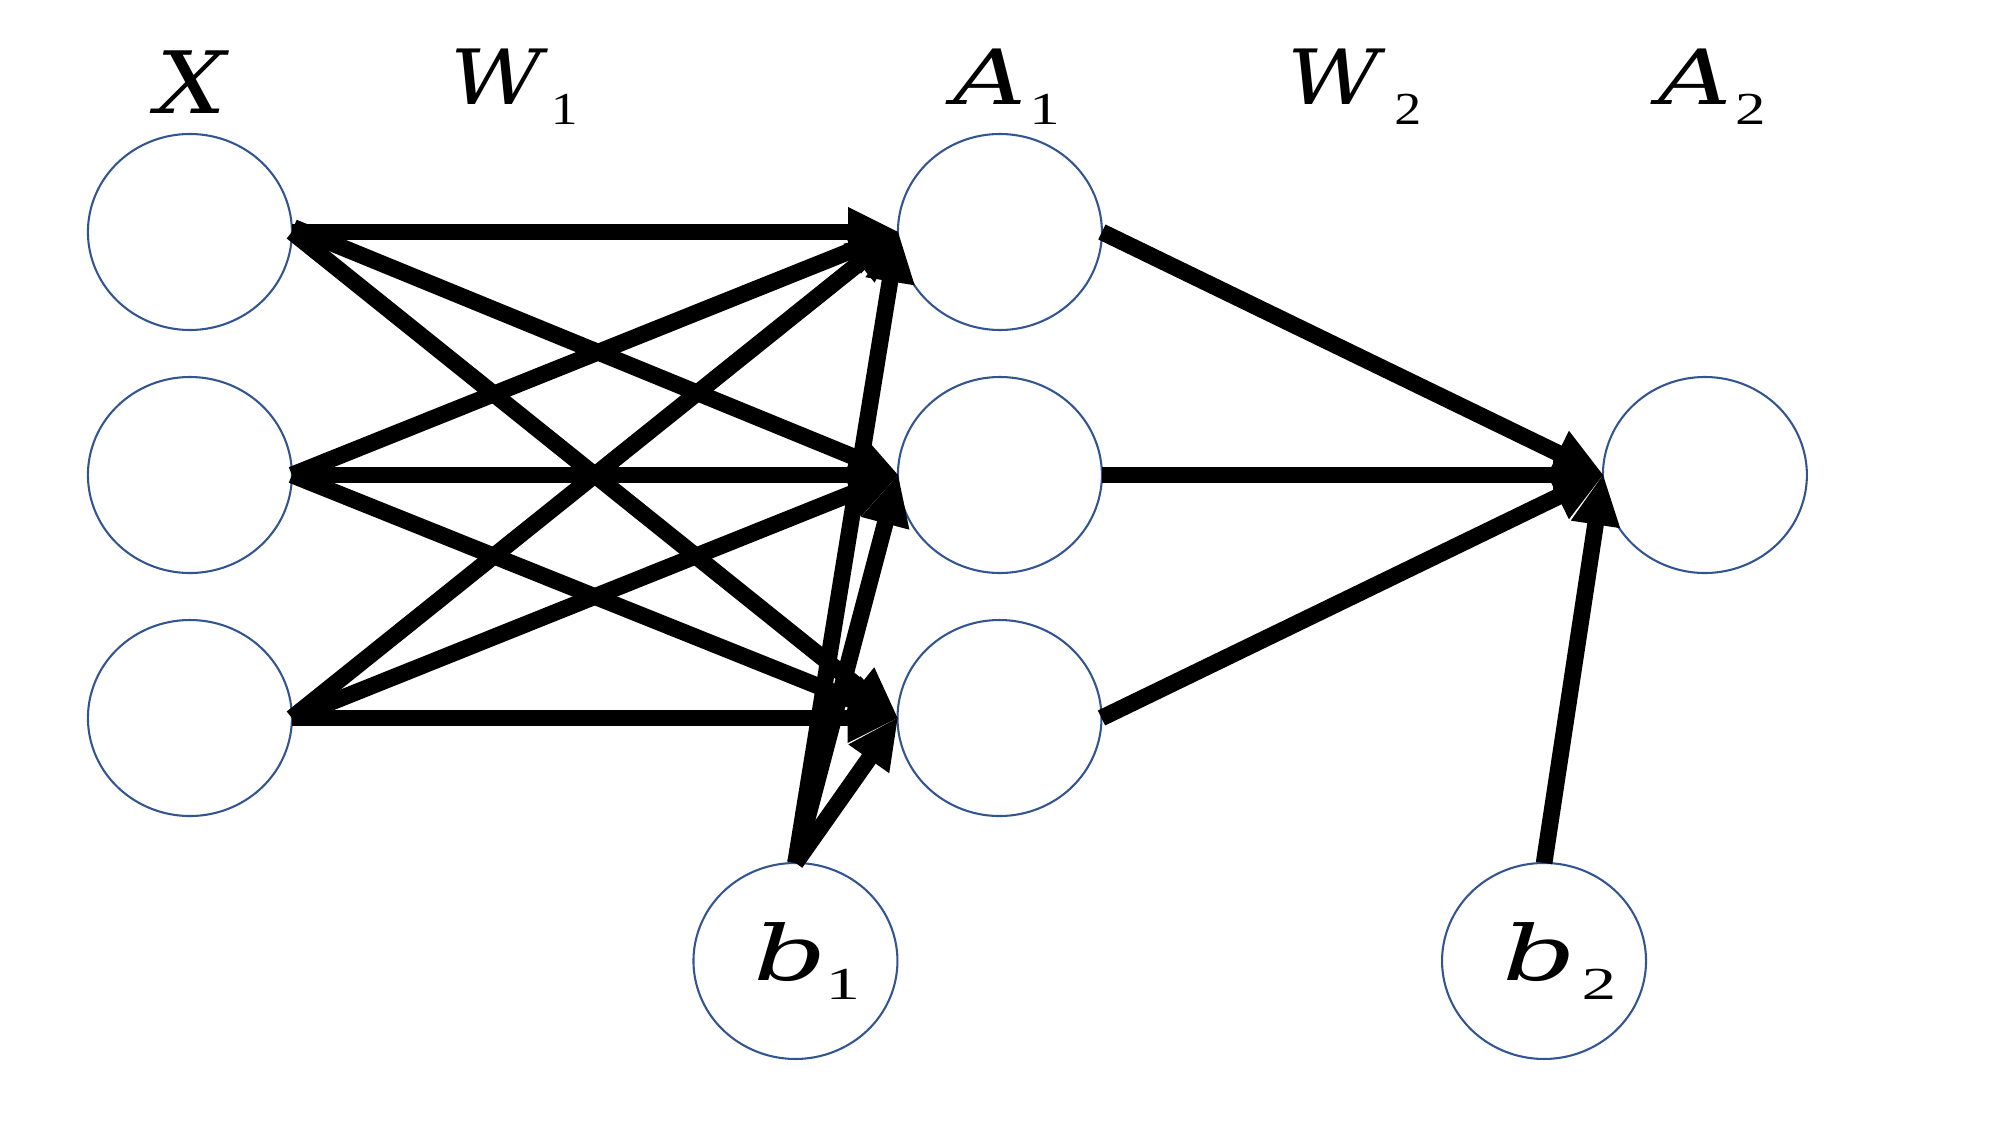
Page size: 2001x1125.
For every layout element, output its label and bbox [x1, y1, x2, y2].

text_box [1544, 474, 1603, 863]
text_box [86, 132, 293, 332]
text_box [795, 231, 898, 864]
text_box [1101, 474, 1544, 718]
text_box [898, 375, 1101, 575]
text_box [1441, 862, 1648, 1061]
text_box [898, 618, 1103, 818]
text_box [897, 132, 1103, 332]
text_box [293, 227, 898, 231]
text_box [291, 231, 795, 474]
text_box [692, 862, 899, 1061]
text_box [86, 618, 293, 818]
text_box [1603, 375, 1808, 575]
text_box [1101, 231, 1603, 474]
text_box [291, 474, 795, 717]
text_box [86, 375, 291, 575]
